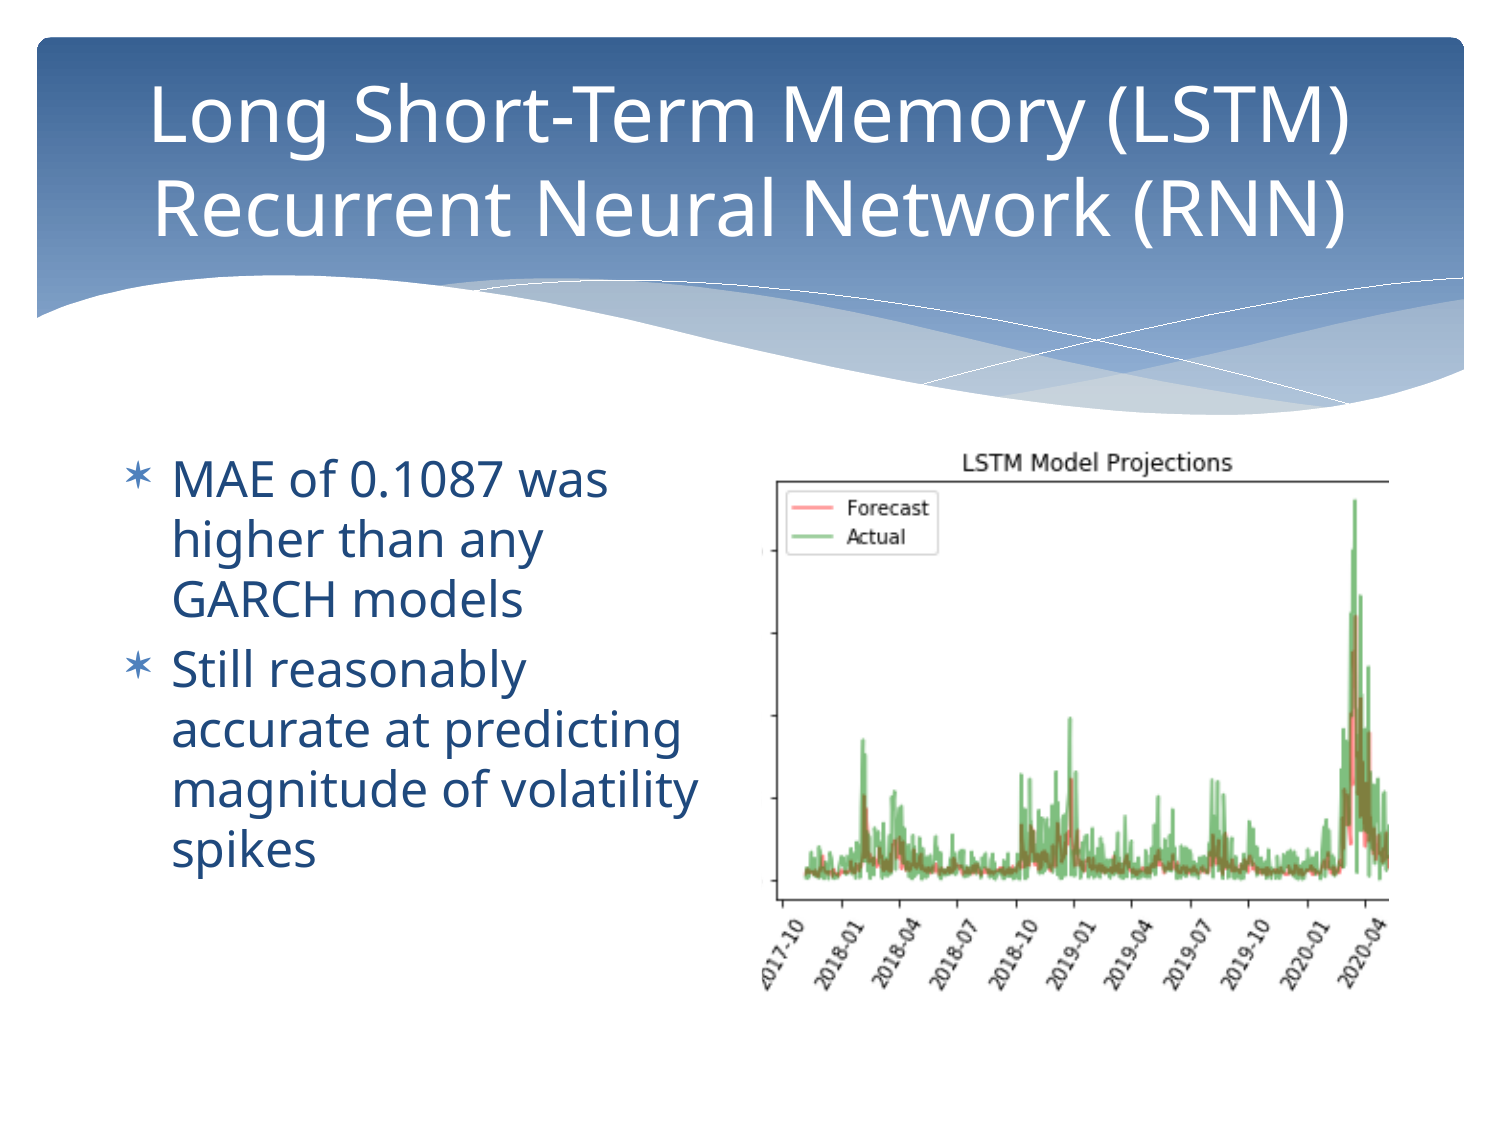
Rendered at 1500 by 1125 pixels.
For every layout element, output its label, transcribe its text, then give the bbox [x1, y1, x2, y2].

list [761, 439, 1390, 1006]
title Long Short-Term Memory (LSTM) Recurrent Neural Network (RNN) [75, 55, 1425, 261]
list MAE of 0.1087 was higher than any GARCH models Still reasonably accurate at predicting magnitude of volatility spikes [111, 439, 738, 1005]
